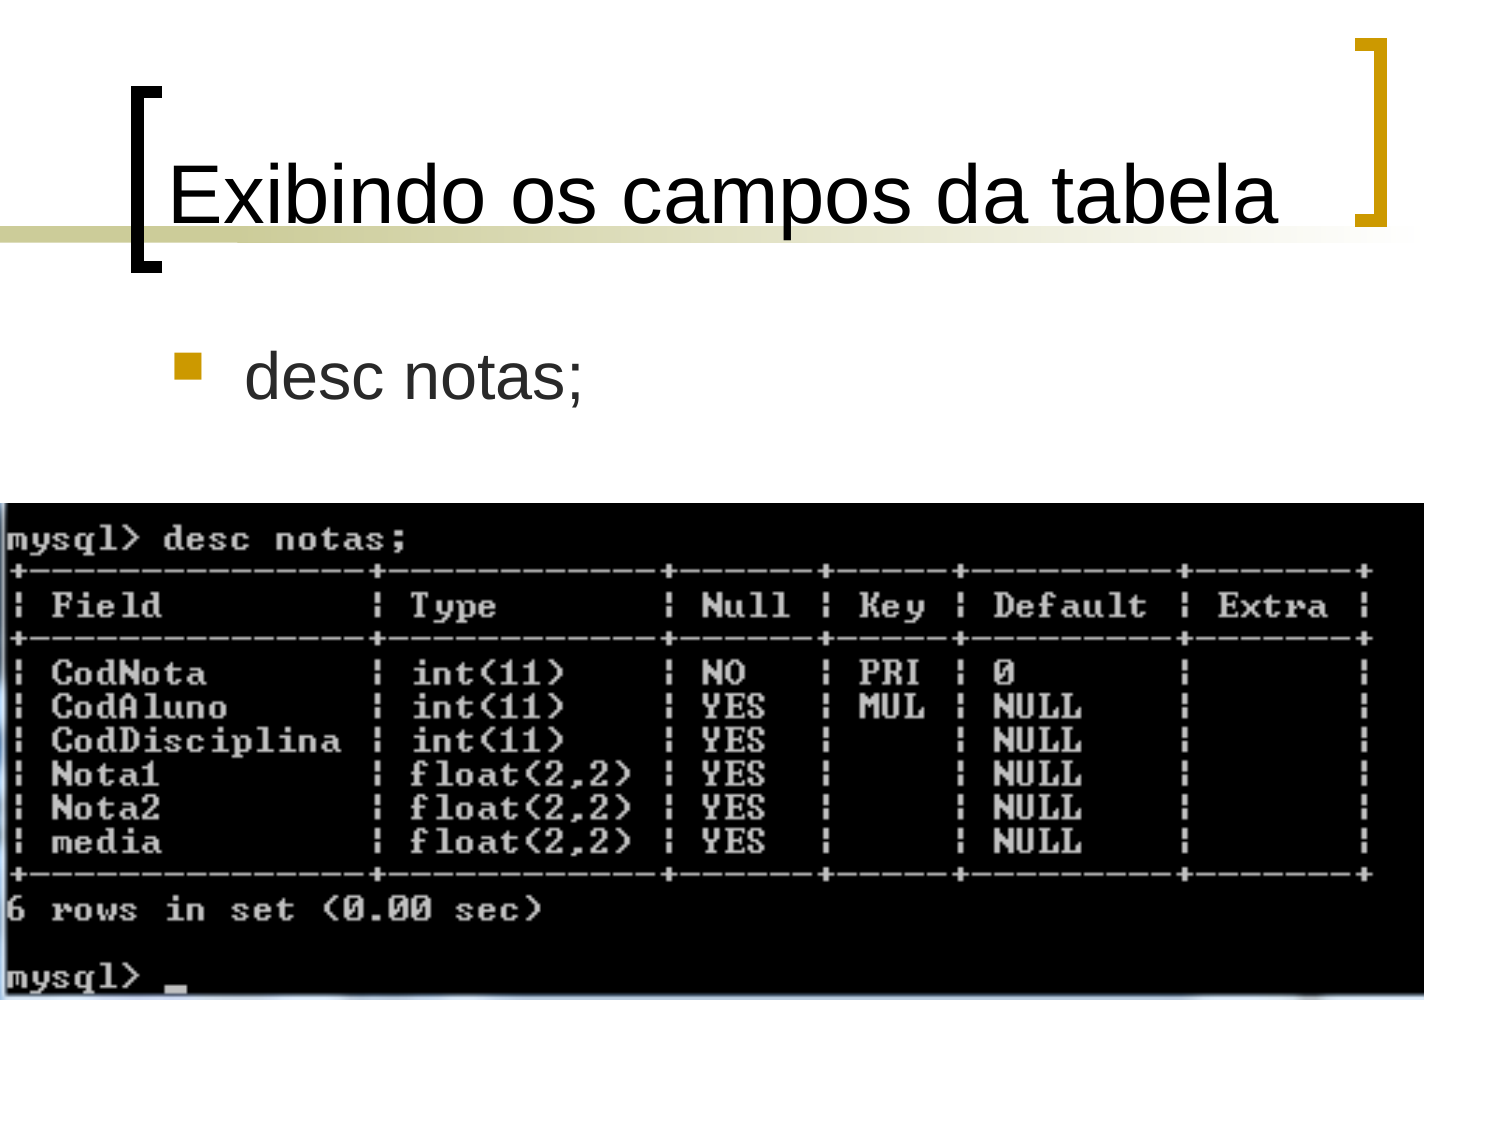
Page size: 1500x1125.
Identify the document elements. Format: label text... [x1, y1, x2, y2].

title Exibindo os campos da tabela [152, 15, 1328, 248]
picture [0, 503, 1425, 1000]
list desc notas; [155, 324, 1413, 501]
